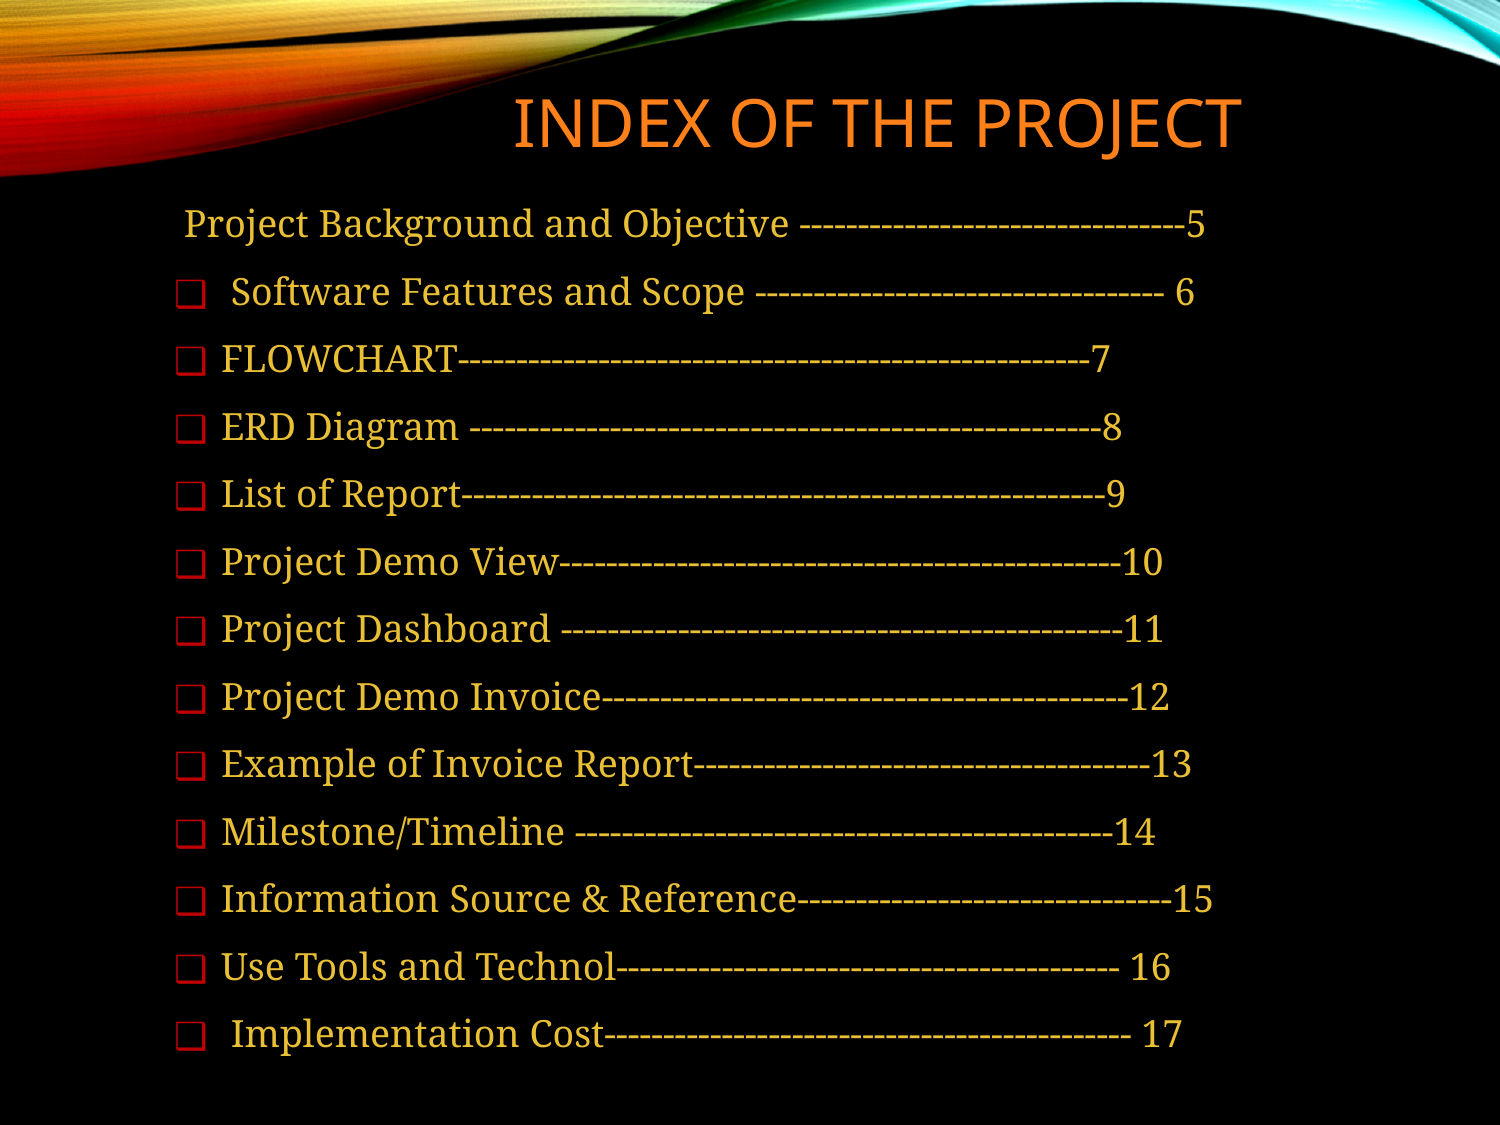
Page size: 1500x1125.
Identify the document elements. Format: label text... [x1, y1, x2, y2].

picture [0, 0, 1500, 178]
title Index of the project [498, 73, 1500, 336]
text_box Project Background and Objective ---------------------------------5 Software Features and Scope ----------------------------------- 6 FLOWCHART------------------------------------------------------7 ERD Diagram ------------------------------------------------------8 List of Report-------------------------------------------------------9 Project Demo View------------------------------------------------10 Project Dashboard ------------------------------------------------11 Project Demo Invoice---------------------------------------------12 Example of Invoice Report---------------------------------------13 Milestone/Timeline ----------------------------------------------14 Information Source & Reference--------------------------------15 Use Tools and Technol------------------------------------------- 16 Implementation Cost--------------------------------------------- 17 [159, 170, 1435, 1063]
